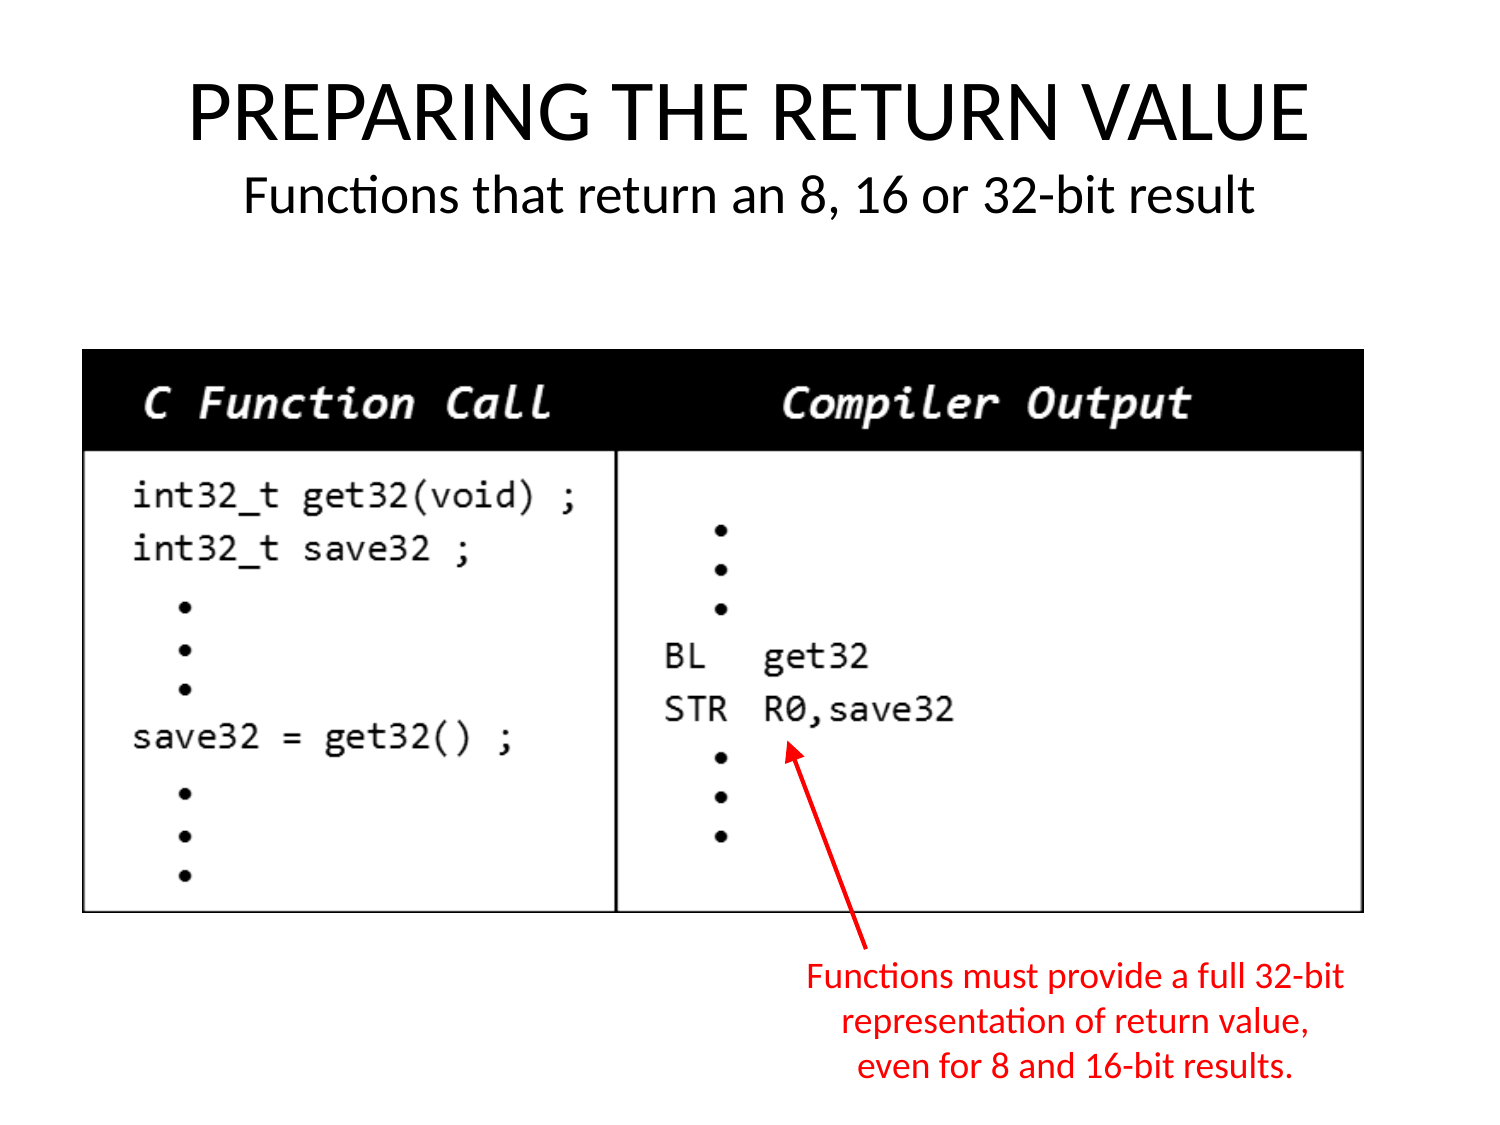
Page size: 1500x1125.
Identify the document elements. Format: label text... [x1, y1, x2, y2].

title PREPARING THE RETURN VALUE Functions that return an 8, 16 or 32-bit result [75, 45, 1425, 233]
picture [82, 349, 1364, 913]
text_box Functions must provide a full 32-bit representation of return value, even for 8 and 16-bit results. [788, 922, 1363, 1088]
